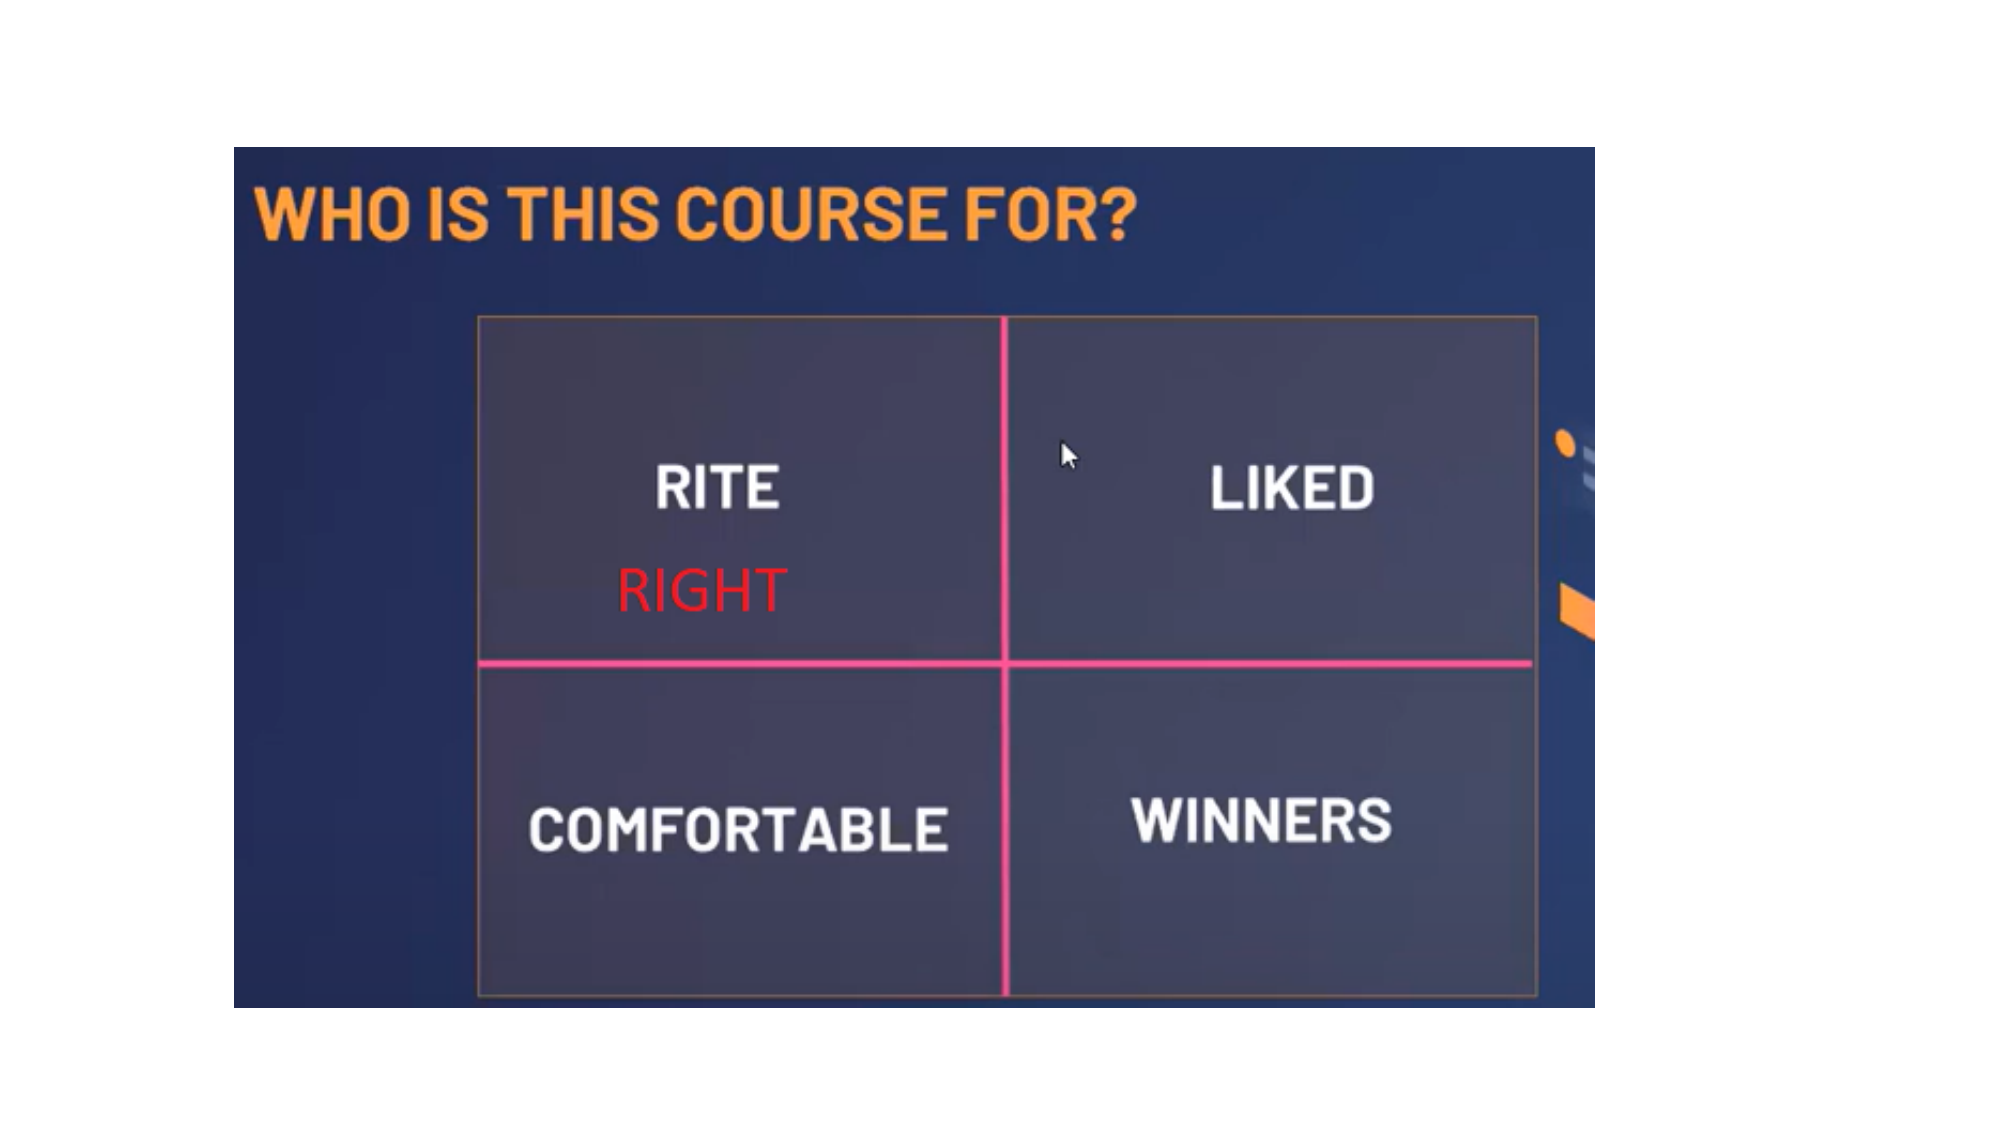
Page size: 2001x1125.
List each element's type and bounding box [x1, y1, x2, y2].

picture [234, 147, 1595, 1008]
